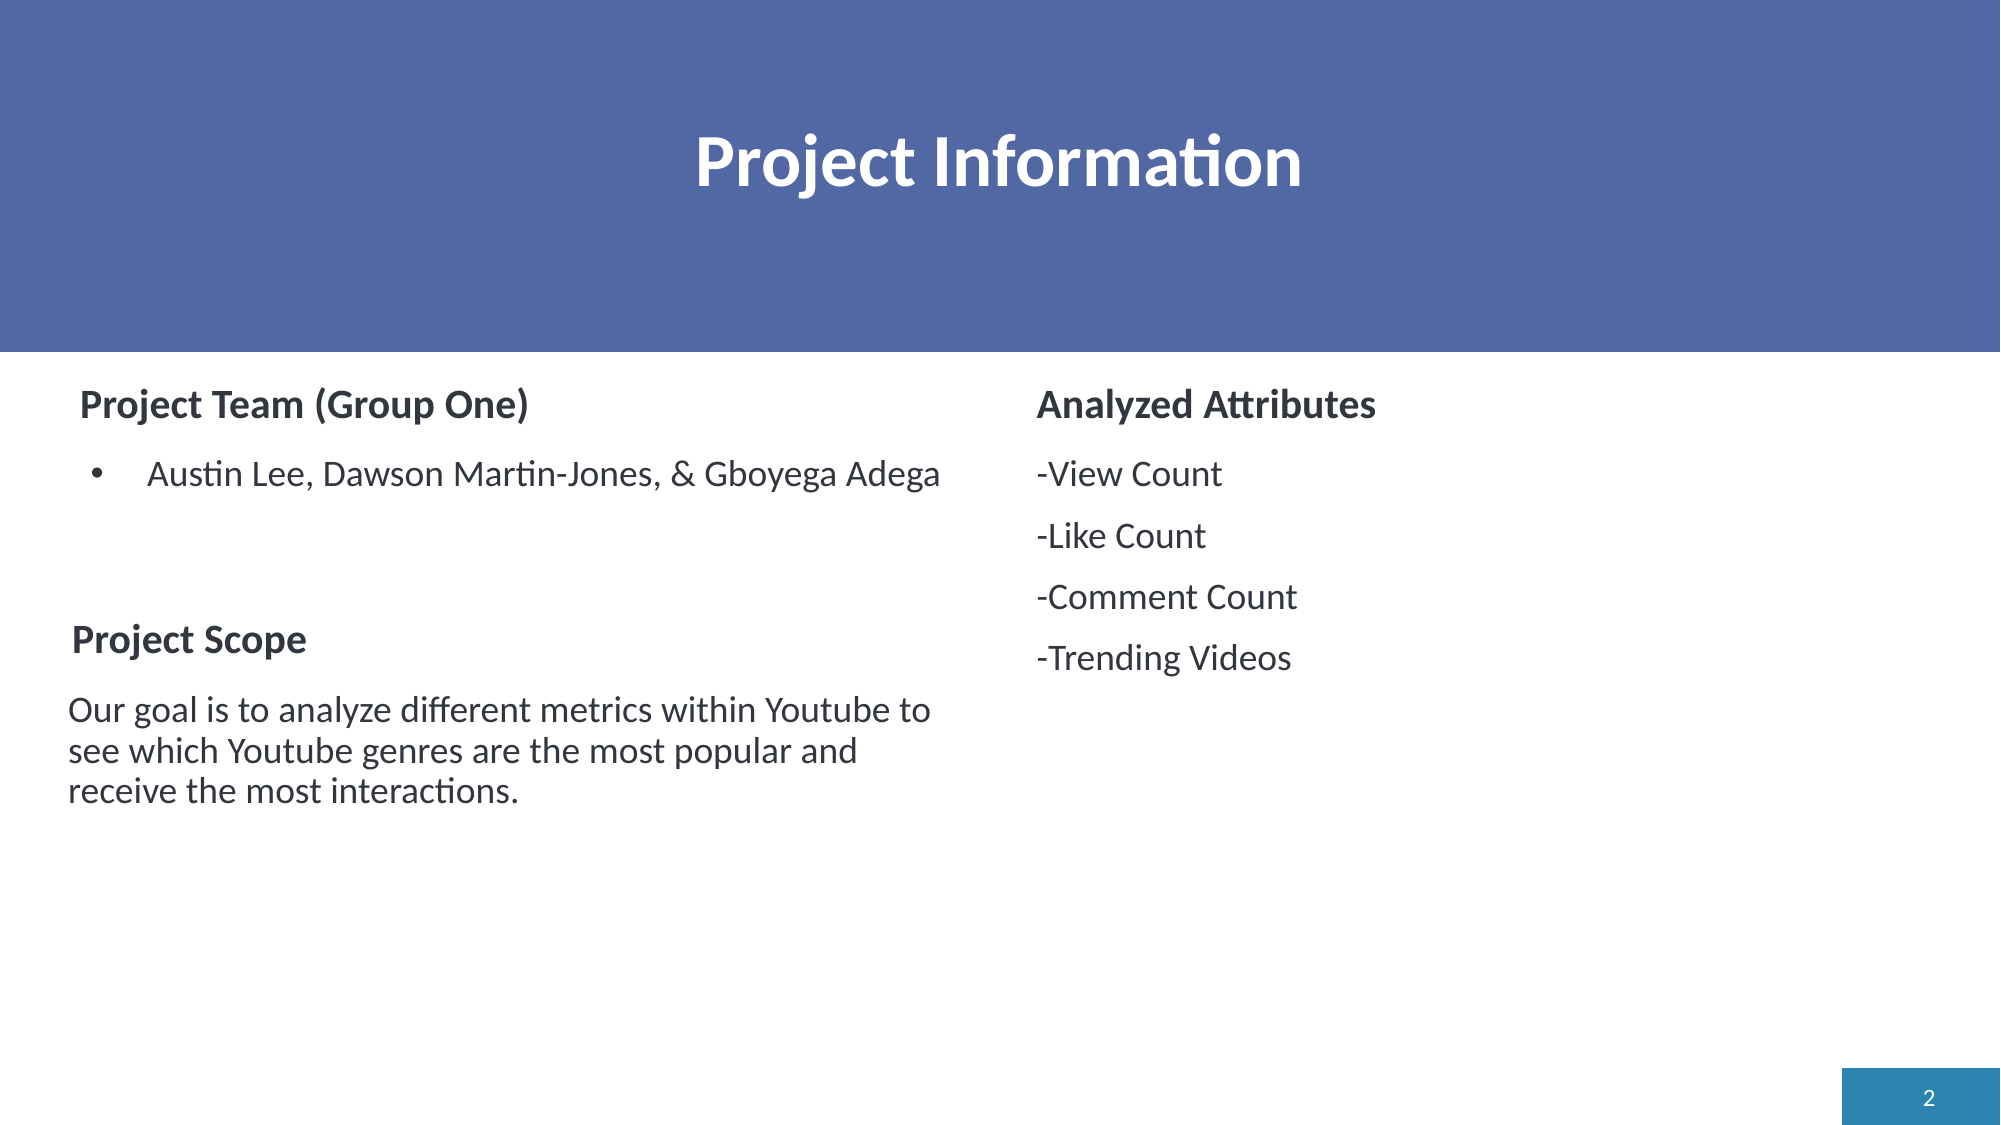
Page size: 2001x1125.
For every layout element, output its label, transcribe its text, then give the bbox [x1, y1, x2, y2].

list Analyzed Attributes [1021, 362, 1946, 447]
list -View Count -Like Count -Comment Count -Trending Videos [1021, 447, 1946, 768]
list Austin Lee, Dawson Martin-Jones, & Gboyega Adega [56, 447, 973, 507]
title Project Information [55, 104, 1945, 229]
list Project Team (Group One) [64, 362, 981, 448]
list Our goal is to analyze different metrics within Youtube to see which Youtube genres are the most popular and receive the most interactions. [53, 682, 977, 1004]
list Project Scope [56, 597, 981, 683]
slide_number ‹#› [1889, 1079, 1951, 1114]
